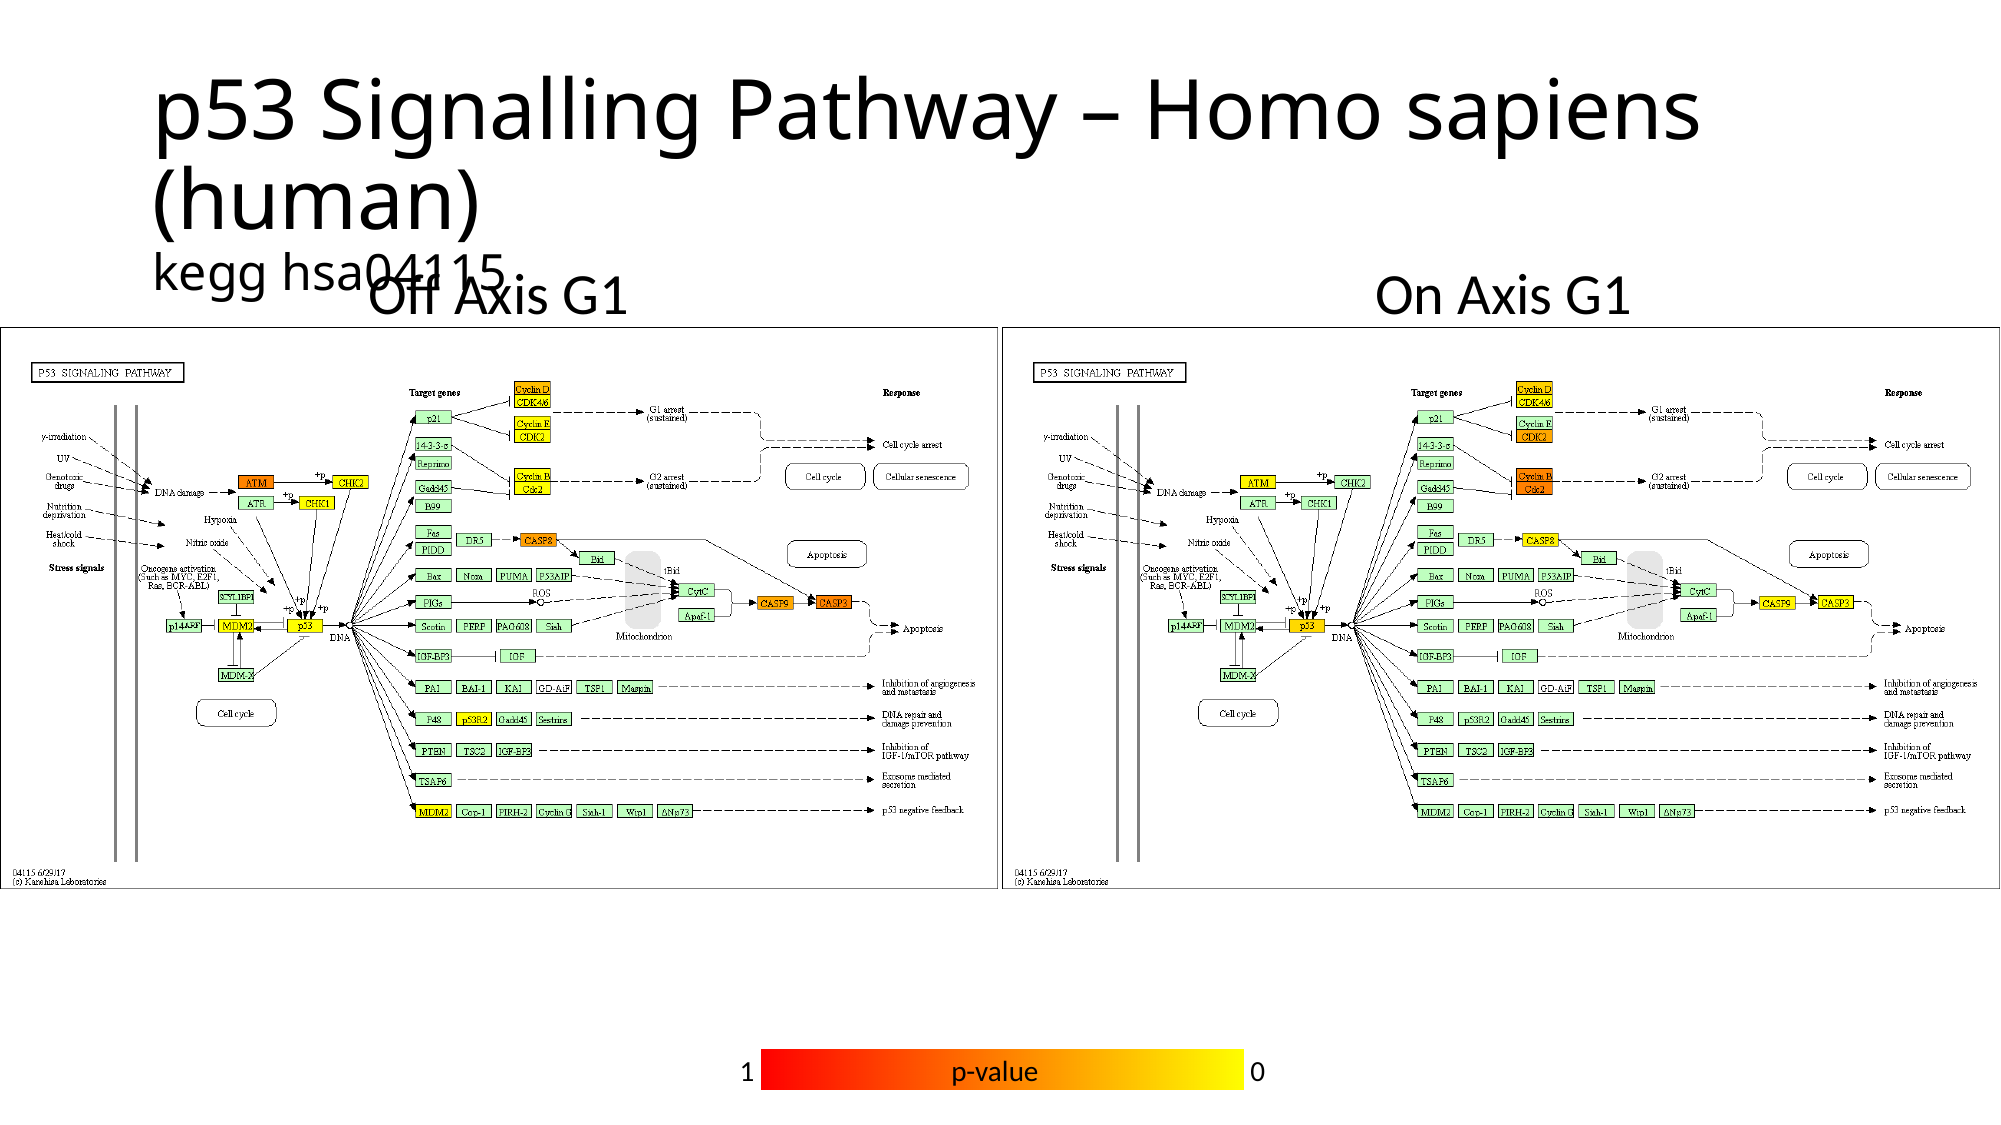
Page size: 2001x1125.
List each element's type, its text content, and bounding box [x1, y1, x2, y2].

text_box On Axis G1 [1211, 278, 1796, 327]
text_box p53 Signalling Pathway – Homo sapiens (human) kegg hsa04115 [137, 59, 1863, 278]
text_box 1 [724, 1044, 770, 1095]
text_box p-value [936, 1044, 1054, 1049]
text_box Off Axis G1 [261, 278, 736, 327]
picture [0, 327, 998, 889]
picture [761, 1049, 1244, 1090]
text_box 0 [1235, 1044, 1281, 1095]
text_box p-value [936, 1090, 1054, 1095]
picture [1002, 327, 2000, 889]
